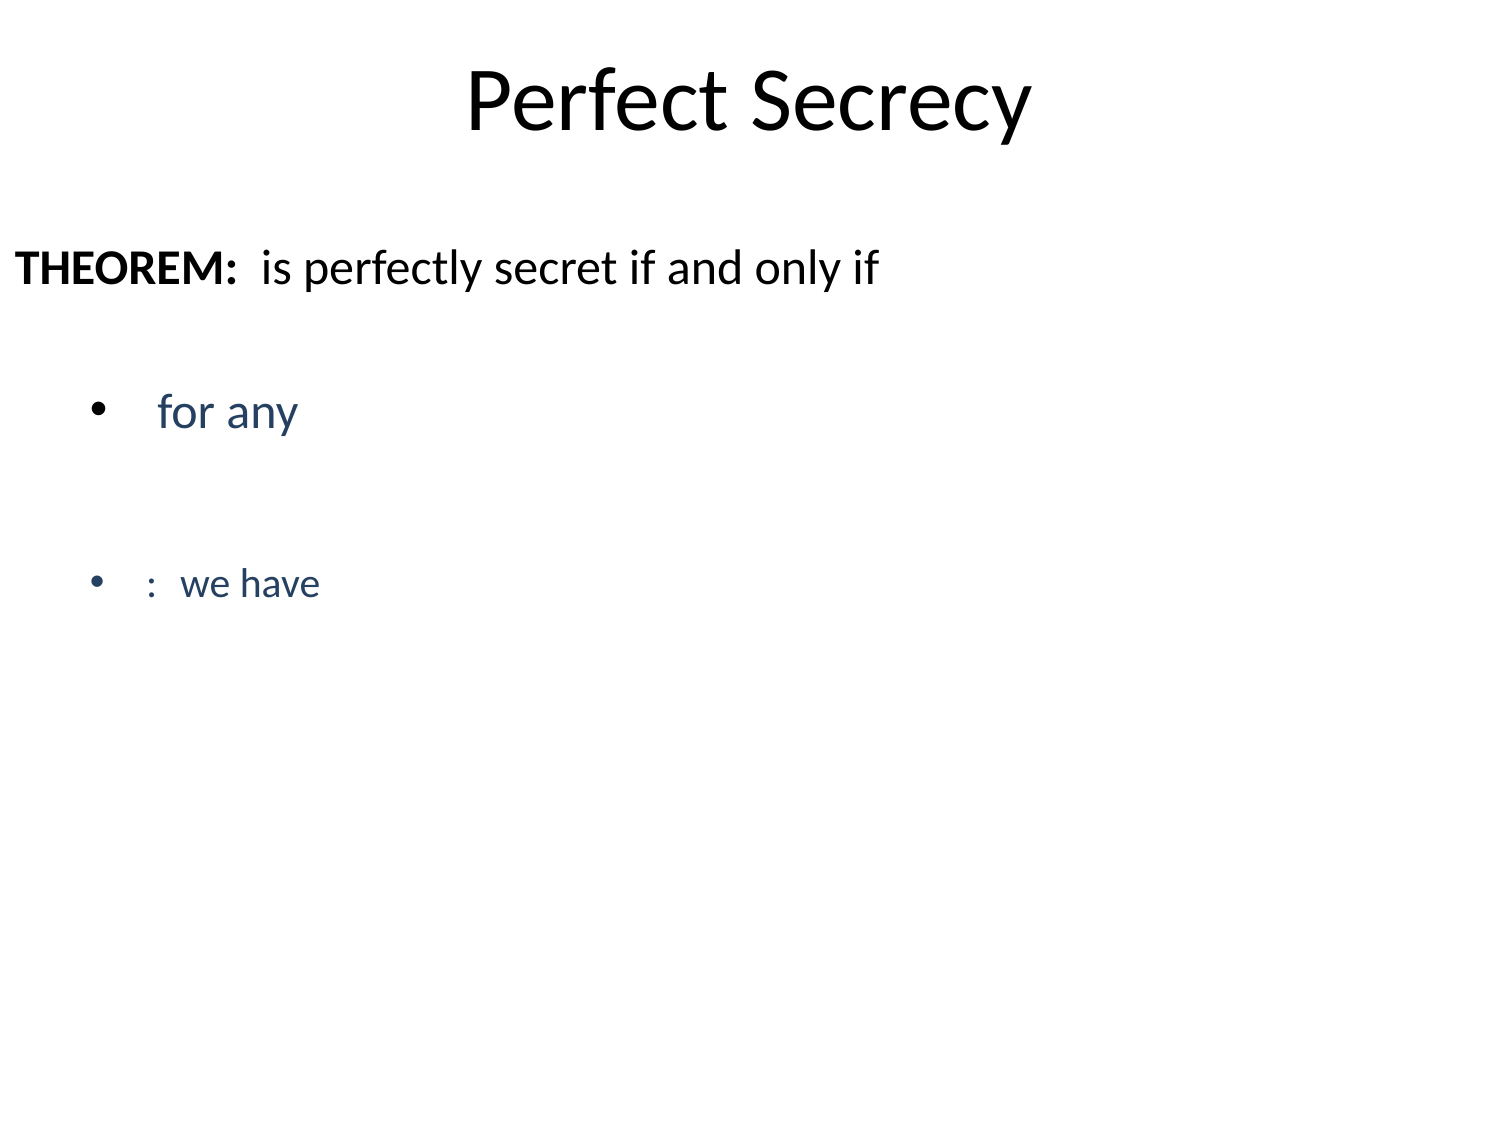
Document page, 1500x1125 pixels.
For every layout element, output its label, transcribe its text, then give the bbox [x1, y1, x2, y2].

title Perfect Secrecy [0, 0, 1500, 188]
